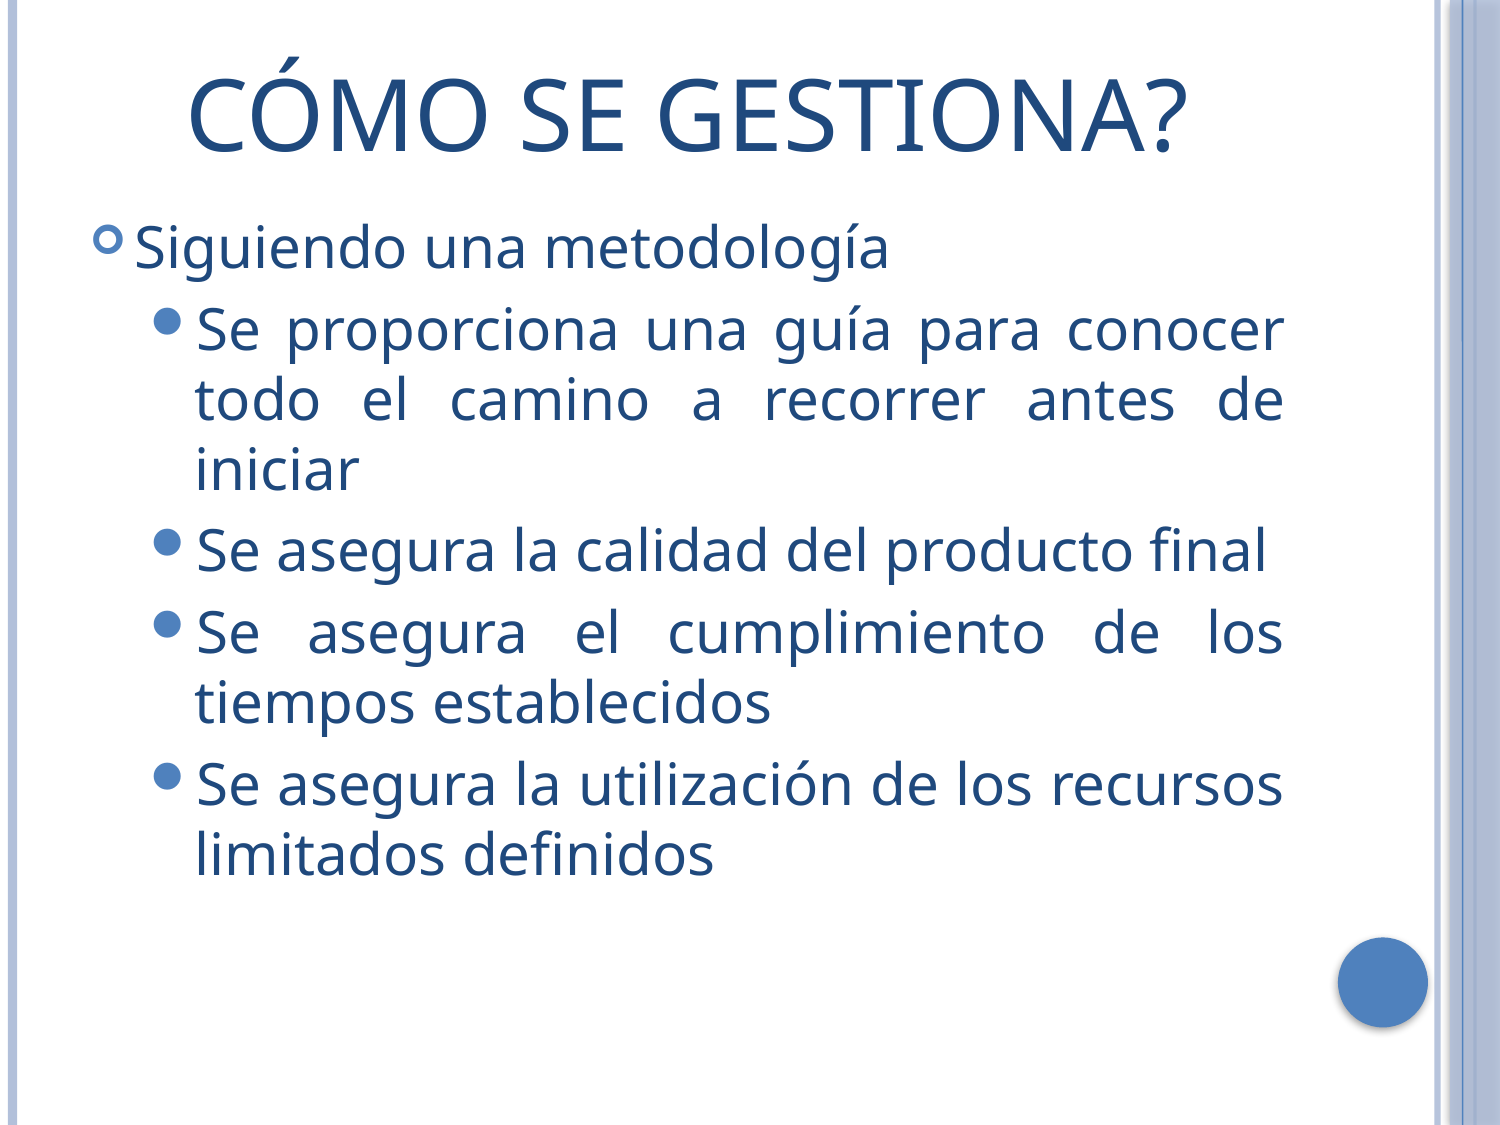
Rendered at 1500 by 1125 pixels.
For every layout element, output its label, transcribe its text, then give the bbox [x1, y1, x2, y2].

list Siguiendo una metodología Se proporciona una guía para conocer todo el camino a recorrer antes de iniciar Se asegura la calidad del producto final Se asegura el cumplimiento de los tiempos establecidos Se asegura la utilización de los recursos limitados definidos [75, 202, 1300, 1003]
title Cómo se gestiona? [75, 43, 1300, 180]
